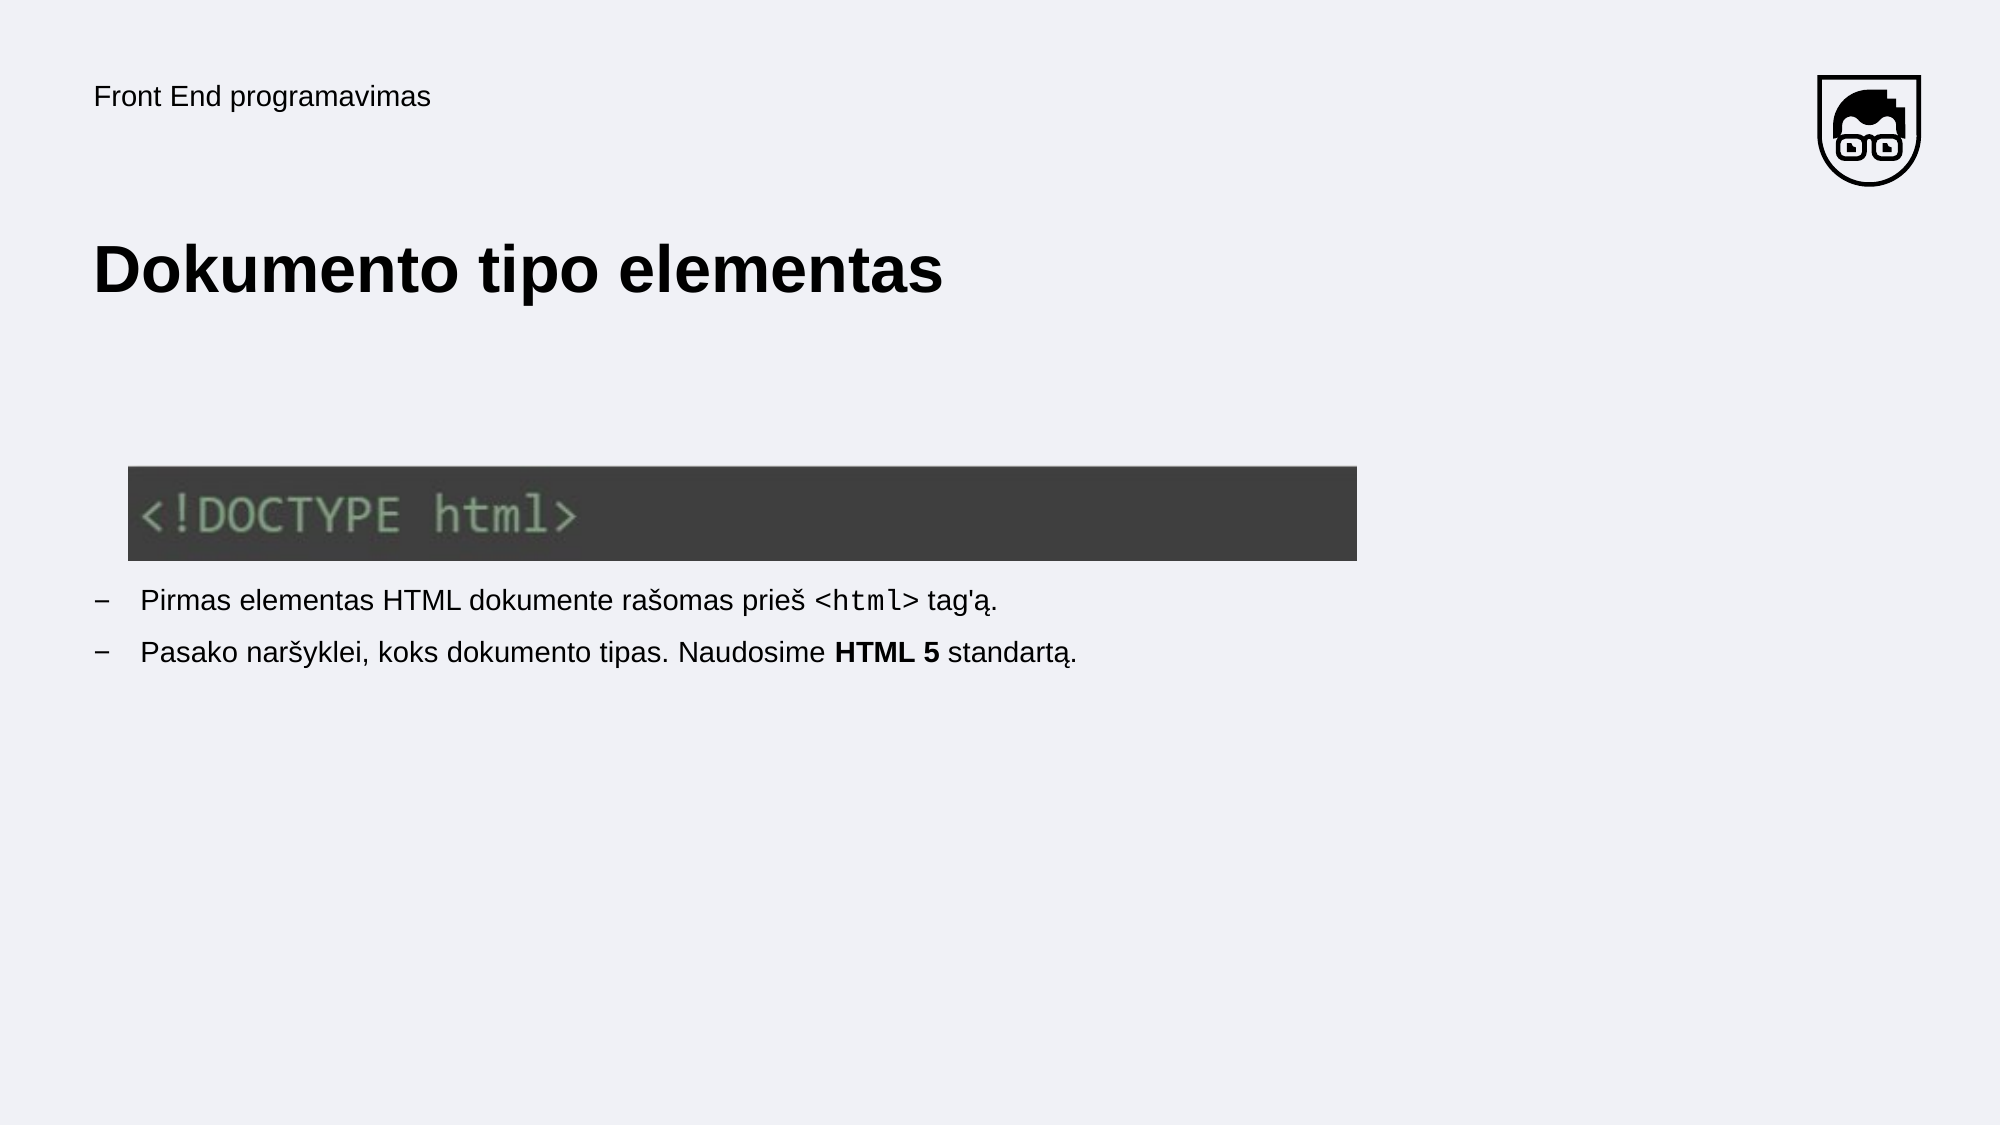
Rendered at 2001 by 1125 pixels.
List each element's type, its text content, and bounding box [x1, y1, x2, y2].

text_box Front End programavimas [78, 75, 1000, 150]
picture [128, 464, 1358, 561]
text_box Dokumento tipo elementas [78, 224, 1851, 438]
text_box Pirmas elementas HTML dokumente rašomas prieš <html> tag'ą. Pasako naršyklei, koks dokumento tipas. Naudosime HTML 5 standartą. [78, 438, 1861, 1085]
